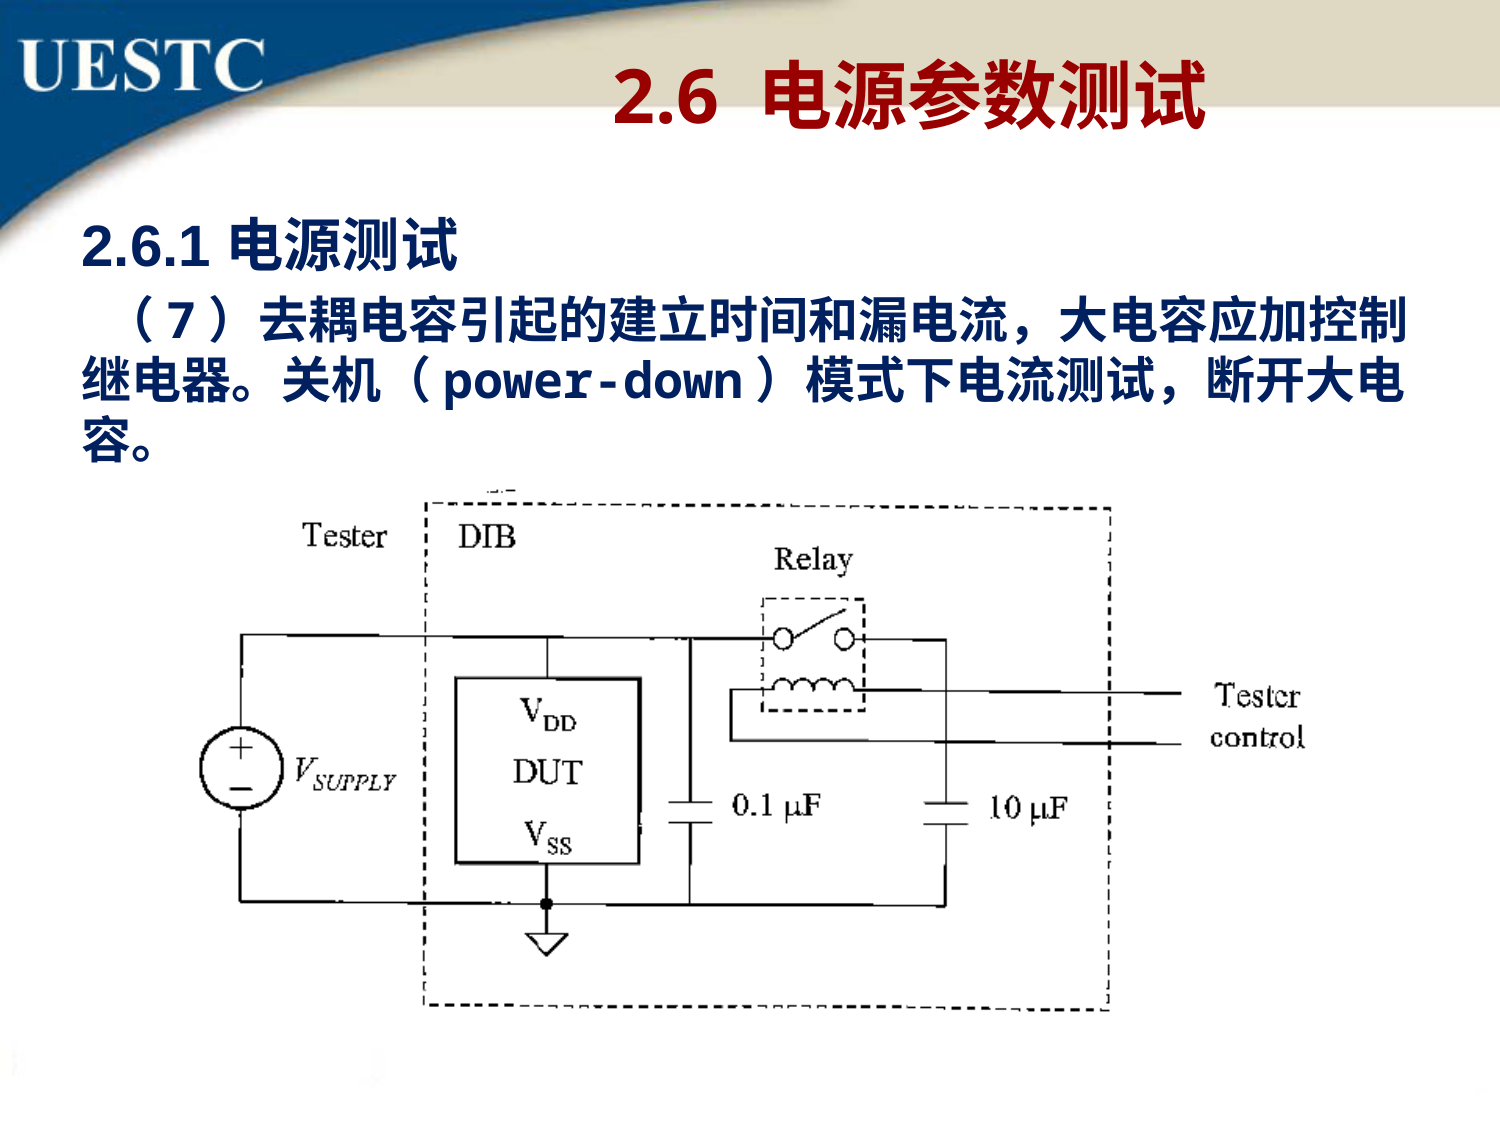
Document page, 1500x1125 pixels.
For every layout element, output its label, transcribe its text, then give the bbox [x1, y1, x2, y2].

picture [0, 0, 1500, 1125]
text_box 2.6 电源参数测试 [366, 13, 1454, 185]
text_box 2.6.1电源测试 （7）去耦电容引起的建立时间和漏电流，大电容应加控制继电器。关机（power-down）模式下电流测试，断开大电容。 [81, 208, 1452, 409]
